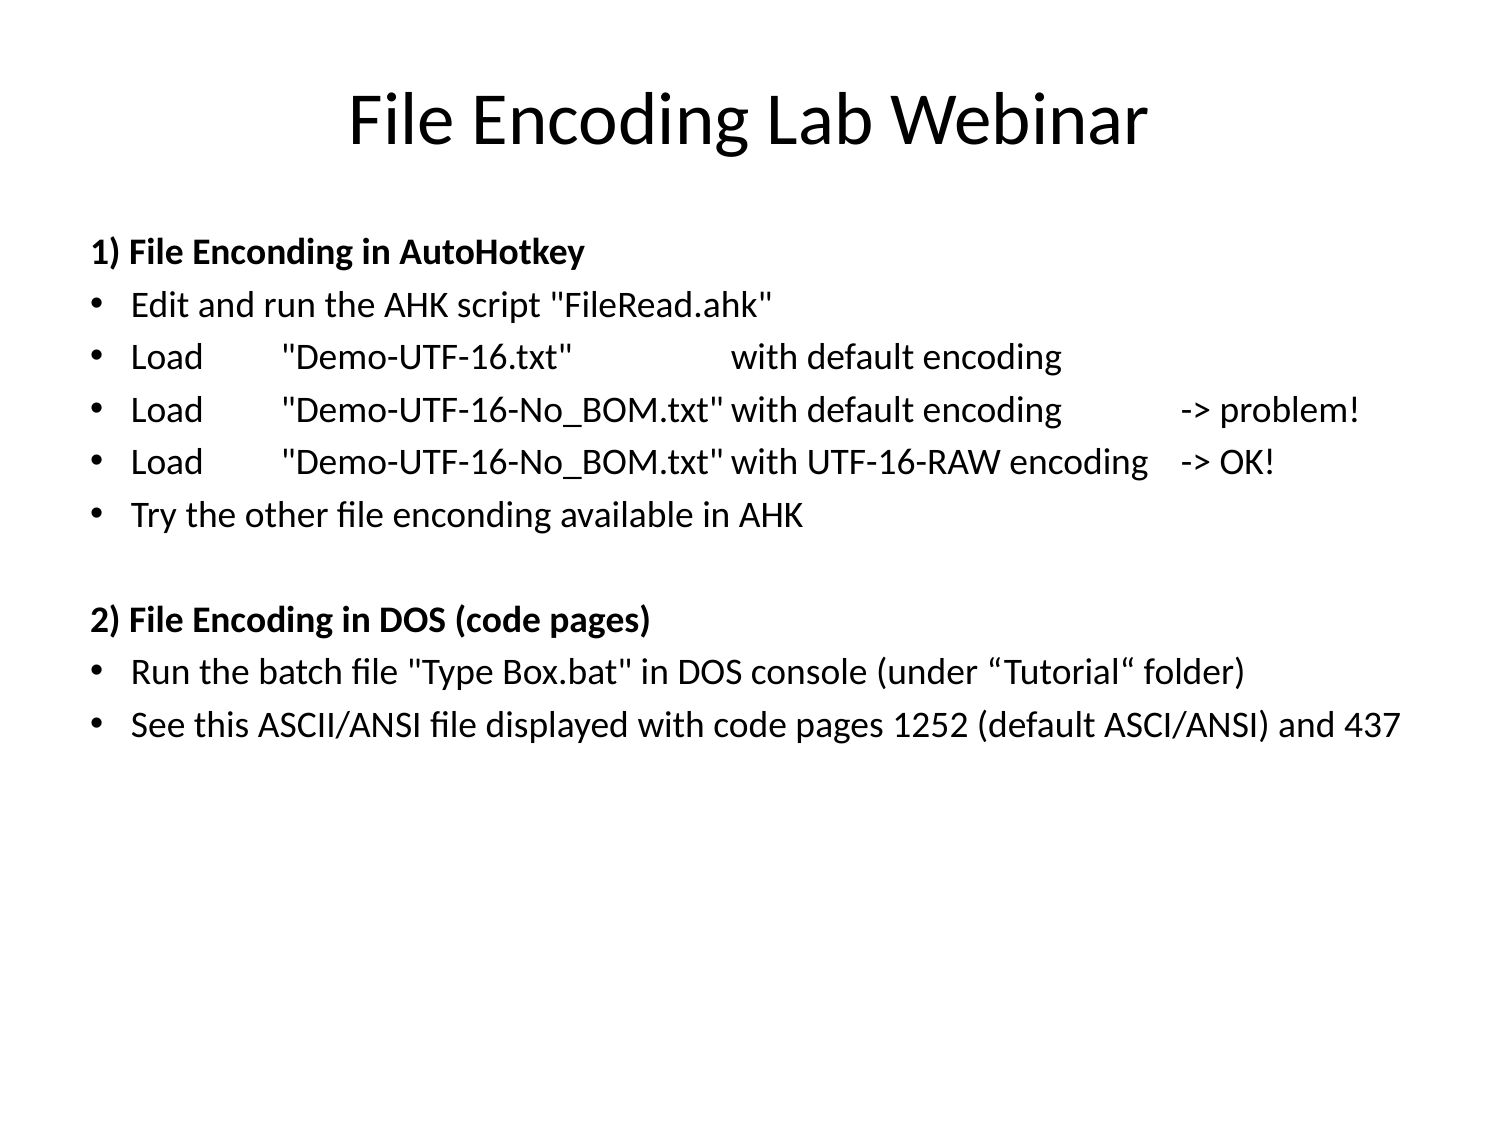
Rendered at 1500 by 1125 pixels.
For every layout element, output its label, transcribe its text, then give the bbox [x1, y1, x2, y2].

title File Encoding Lab Webinar [75, 45, 1425, 185]
list 1) File Enconding in AutoHotkey Edit and run the AHK script "FileRead.ahk" Load "Demo-UTF-16.txt" with default encoding Load "Demo-UTF-16-No_BOM.txt" with default encoding -> problem! Load "Demo-UTF-16-No_BOM.txt" with UTF-16-RAW encoding -> OK! Try the other file enconding available in AHK 2) File Encoding in DOS (code pages) Run the batch file "Type Box.bat" in DOS console (under “Tutorial“ folder) See this ASCII/ANSI file displayed with code pages 1252 (default ASCI/ANSI) and 437 [75, 219, 1425, 1005]
